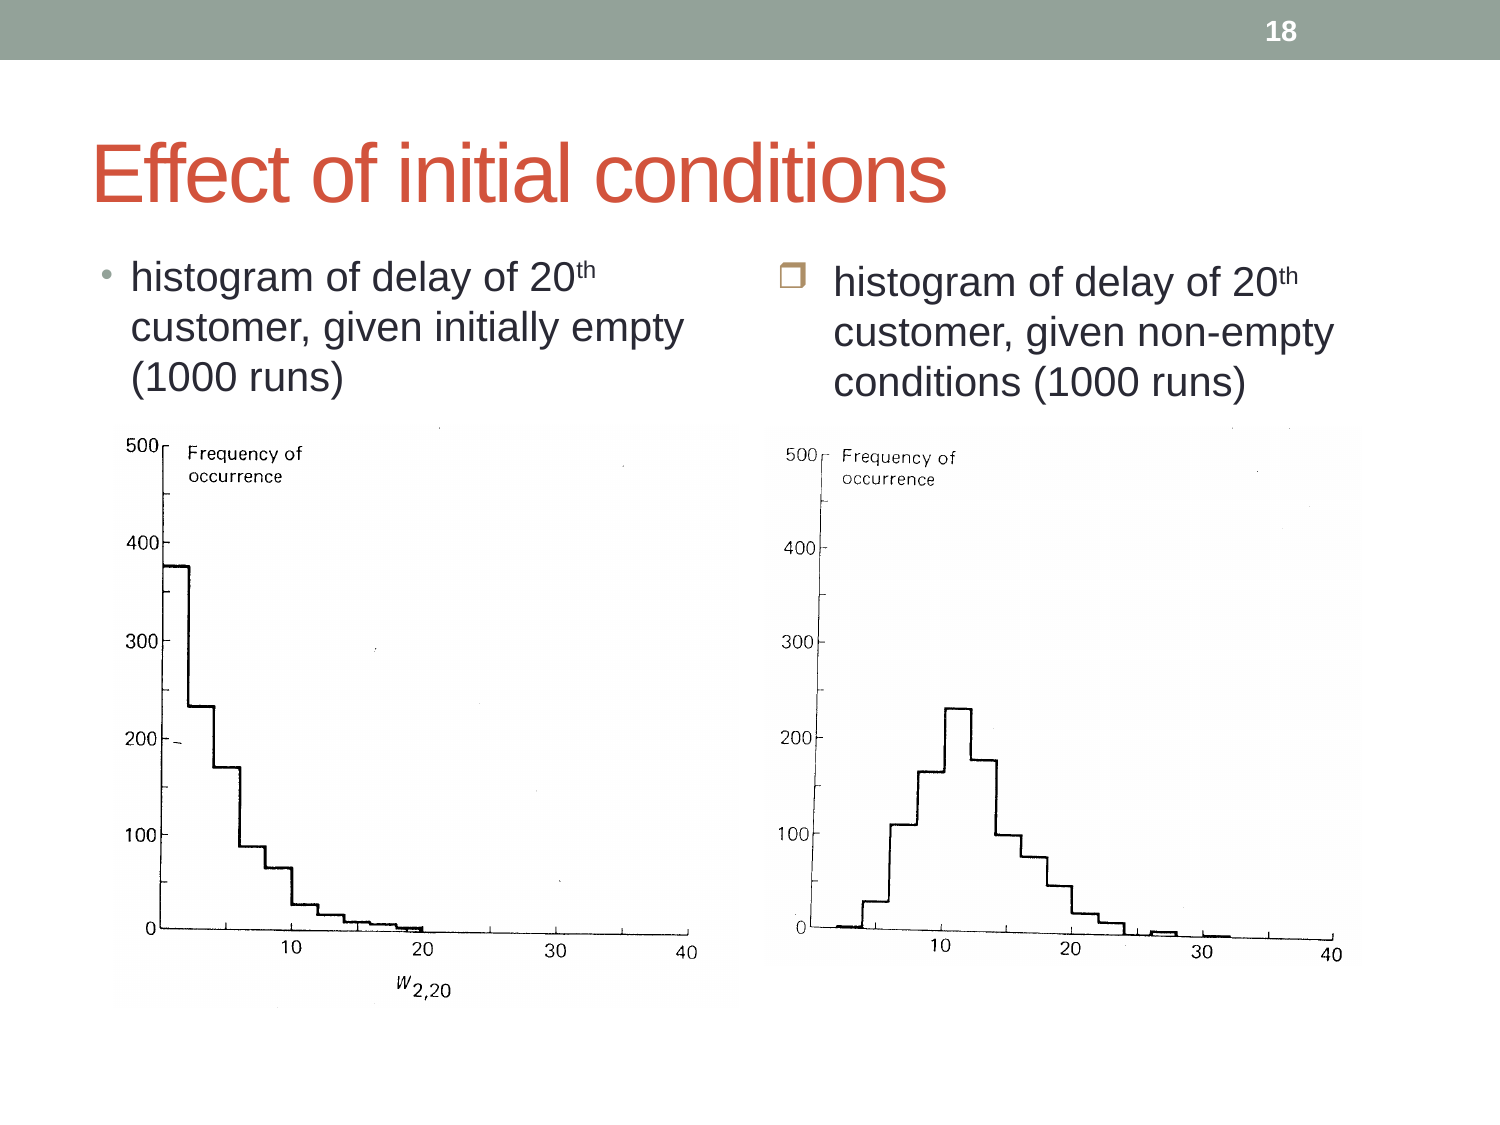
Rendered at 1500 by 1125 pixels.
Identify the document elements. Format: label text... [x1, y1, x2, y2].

slide_number 18 [1250, 3, 1425, 57]
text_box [764, 426, 1362, 966]
list histogram of delay of 20th customer, given initially empty (1000 runs) [85, 241, 711, 512]
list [113, 424, 739, 1008]
text_box histogram of delay of 20th customer, given non-empty conditions (1000 runs) [762, 247, 1388, 431]
title Effect of initial conditions [75, 87, 1425, 250]
